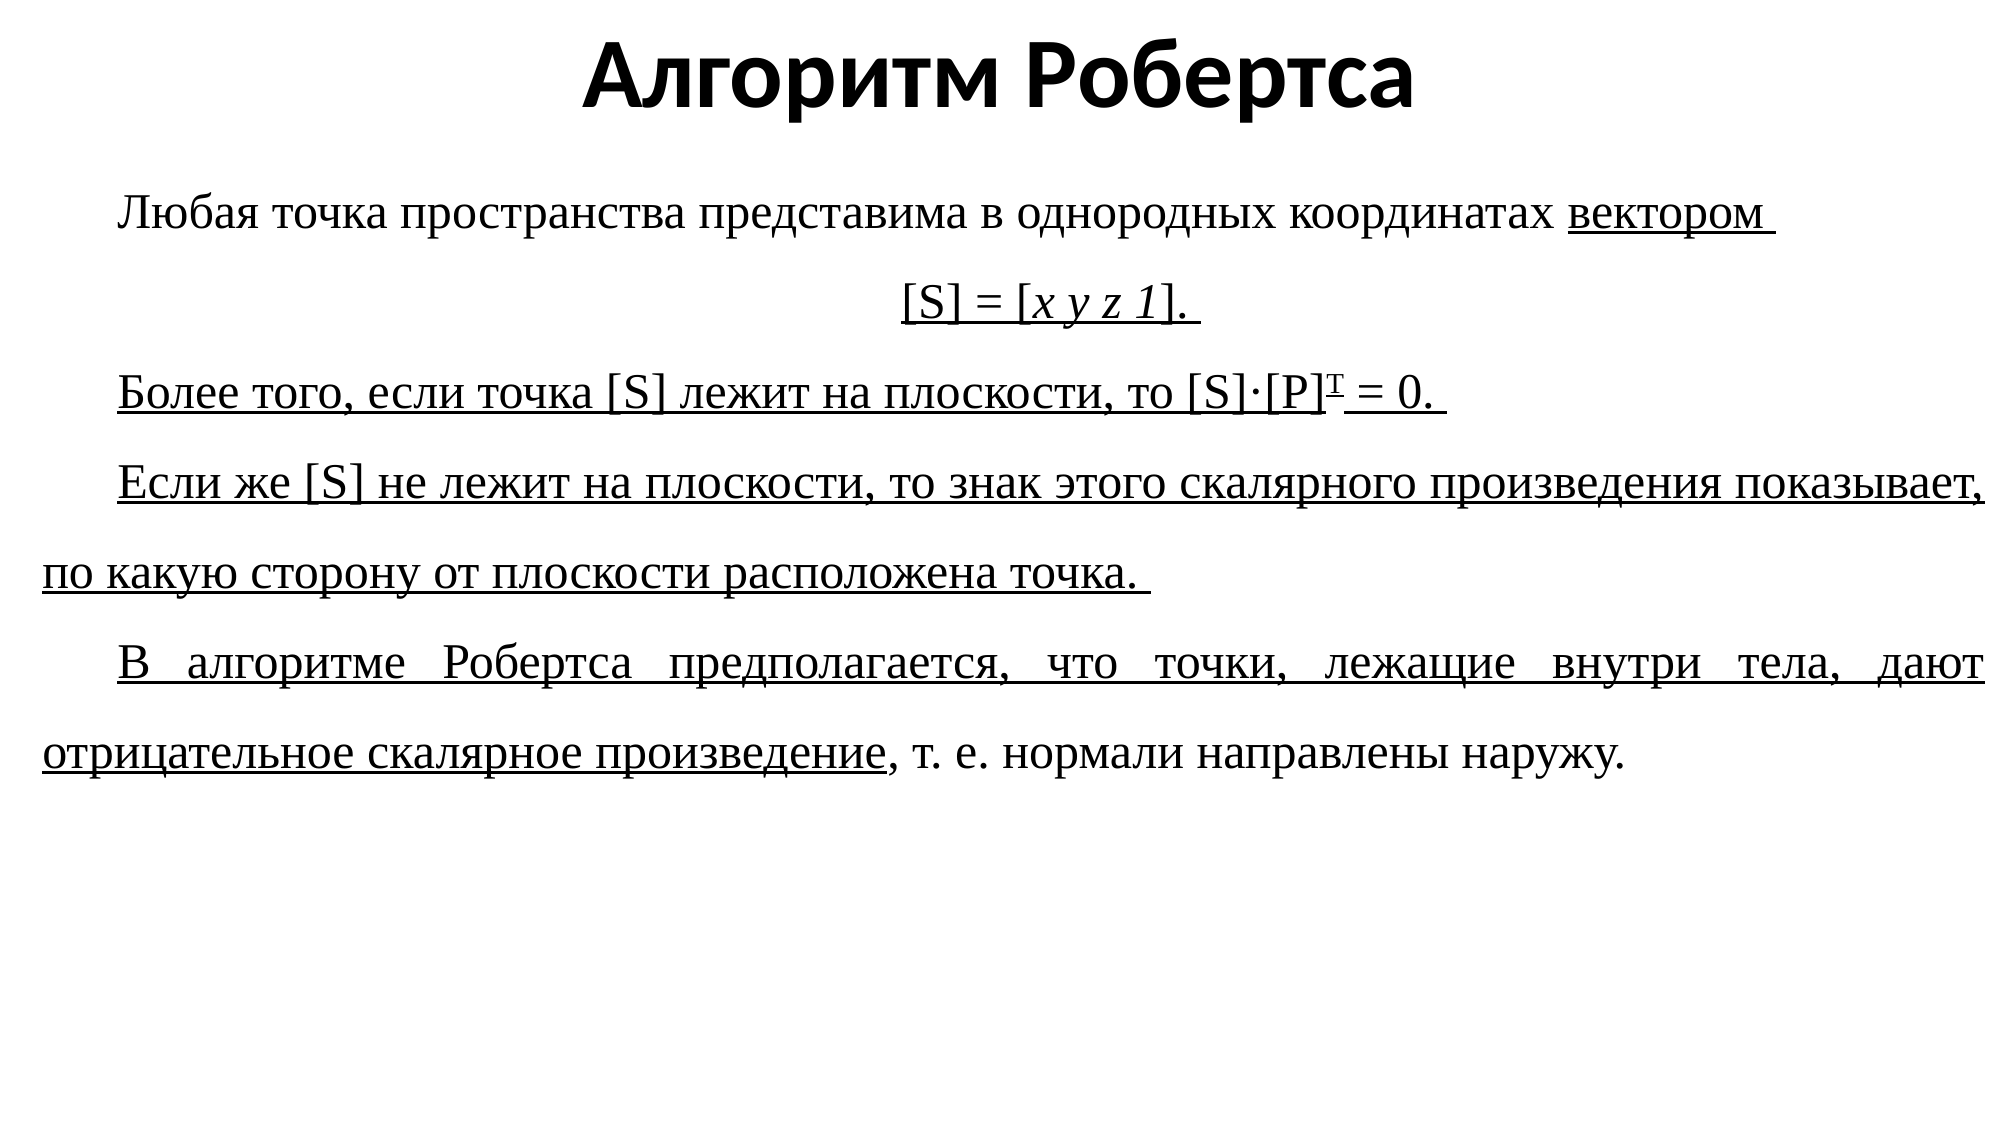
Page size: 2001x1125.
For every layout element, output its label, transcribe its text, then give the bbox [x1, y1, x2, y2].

text_box Алгоритм Робертса [0, 0, 2000, 135]
text_box Любая точка пространства представима в однородных координатах вектором [S] = [х у z 1]. Более того, если точка [S] лежит на плоскости, то [S]·[P]T = 0. Если же [S] не лежит на плоскости, то знак этого скалярного произведения показывает, по какую сторону от плоскости расположена точка. В алгоритме Робертса предполагается, что точки, лежащие внутри тела, дают отрицательное скалярное произведение, т. е. нормали направлены наружу. [27, 140, 2000, 786]
